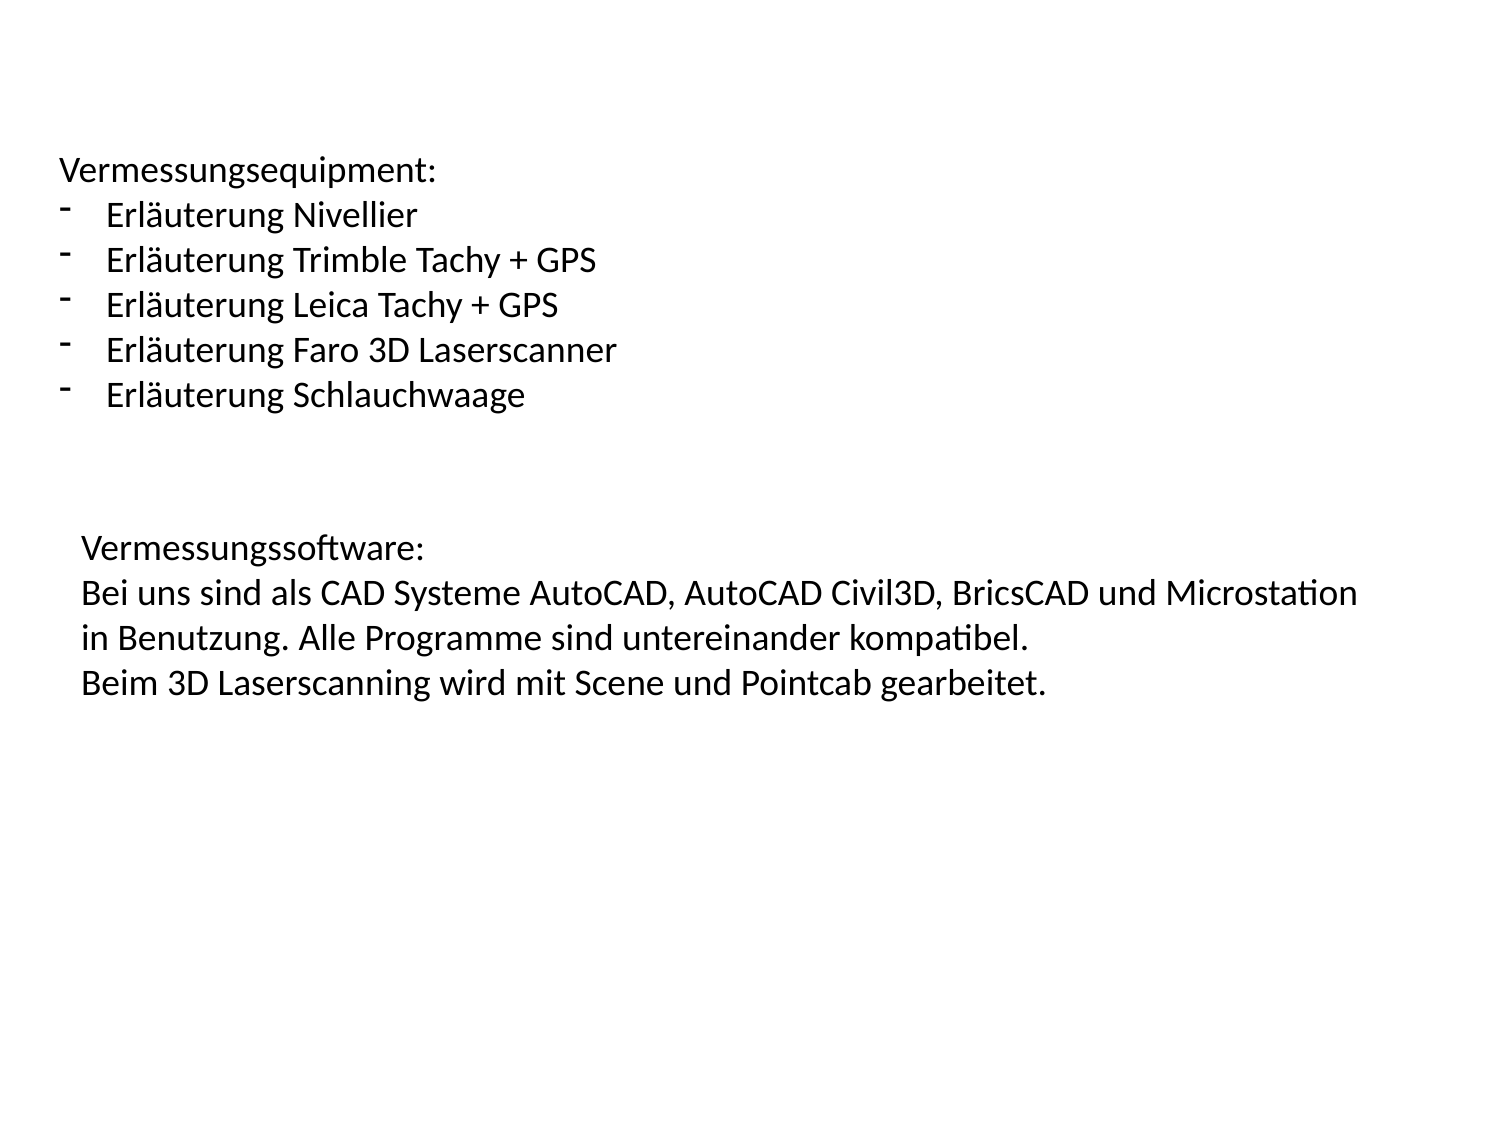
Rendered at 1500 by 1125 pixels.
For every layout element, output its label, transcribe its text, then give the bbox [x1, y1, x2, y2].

text_box Vermessungsequipment: Erläuterung Nivellier Erläuterung Trimble Tachy + GPS Erläuterung Leica Tachy + GPS Erläuterung Faro 3D Laserscanner Erläuterung Schlauchwaage [44, 137, 642, 422]
text_box Vermessungssoftware: Bei uns sind als CAD Systeme AutoCAD, AutoCAD Civil3D, BricsCAD und Microstation in Benutzung. Alle Programme sind untereinander kompatibel. Beim 3D Laserscanning wird mit Scene und Pointcab gearbeitet. [66, 515, 1388, 710]
